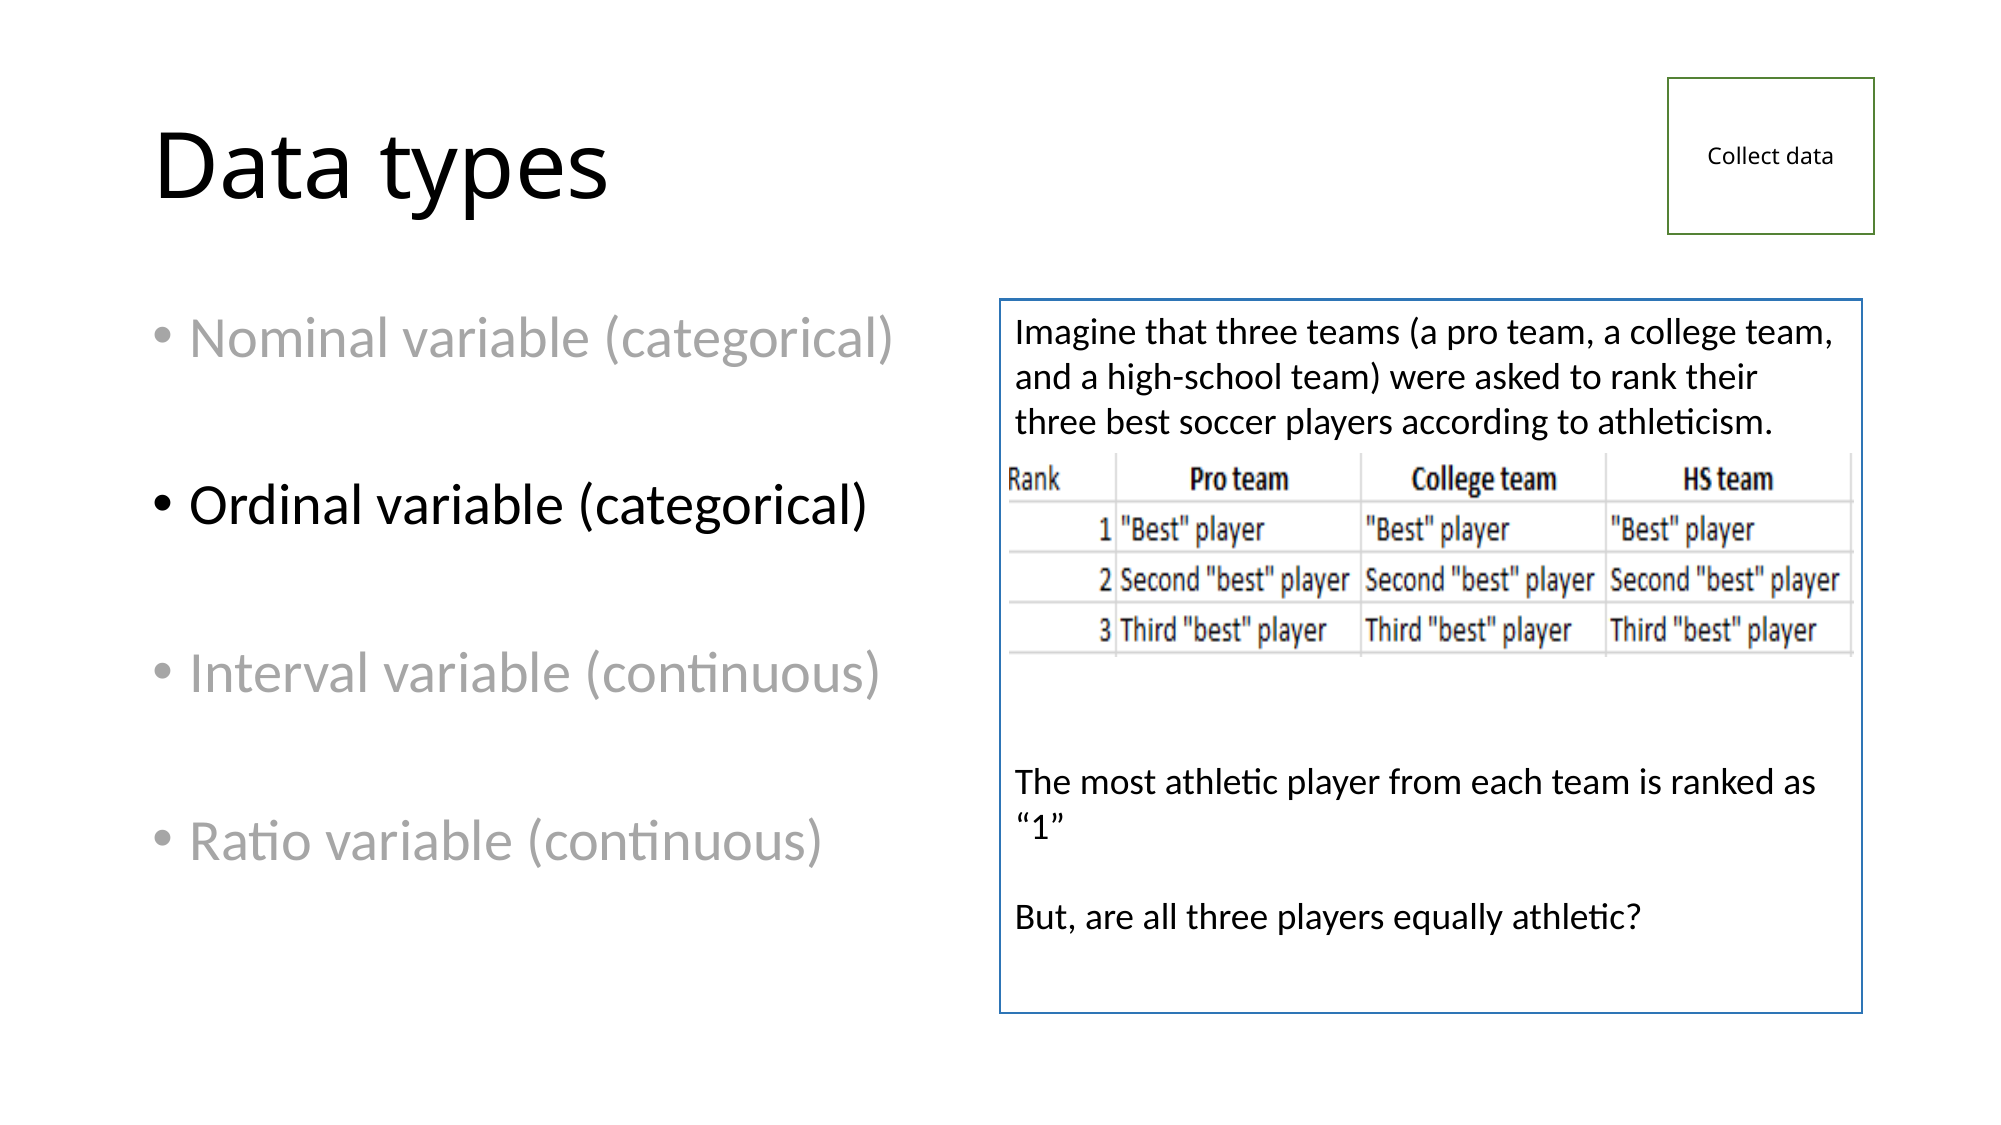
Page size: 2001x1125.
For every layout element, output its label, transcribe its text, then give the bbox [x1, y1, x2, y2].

text_box Collect data [1667, 77, 1875, 235]
picture [1009, 453, 1854, 657]
title Data types [137, 59, 1863, 278]
list Nominal variable (categorical) Ordinal variable (categorical) Interval variable (continuous) Ratio variable (continuous) [137, 299, 999, 1014]
text_box Imagine that three teams (a pro team, a college team, and a high-school team) were asked to rank their three best soccer players according to athleticism. The most athletic player from each team is ranked as “1” But, are all three players equally athletic? [999, 298, 1863, 1014]
